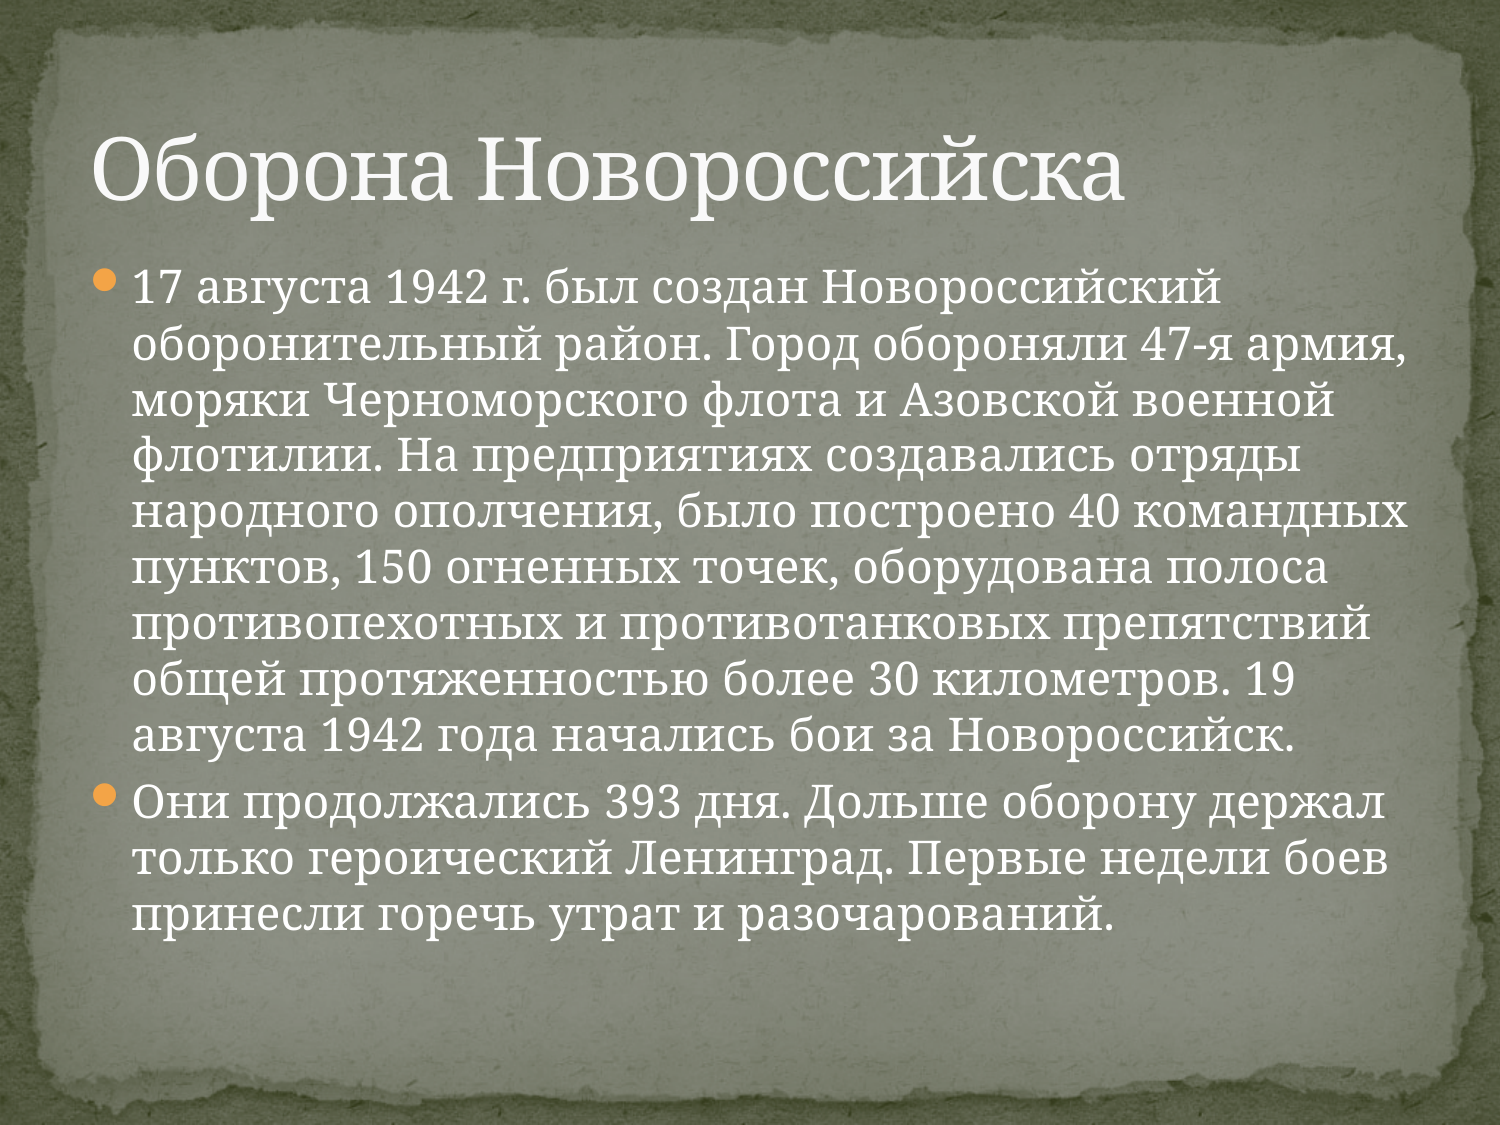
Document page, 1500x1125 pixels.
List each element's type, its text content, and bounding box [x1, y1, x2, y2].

list 17 августа 1942 г. был создан Новороссийский оборонительный район. Город обороняли 47-я армия, моряки Черноморского флота и Азовской военной флотилии. На предприятиях создавались отряды народного ополчения, было построено 40 командных пунктов, 150 огненных точек, оборудована полоса противопехотных и противотанковых препятствий общей протяженностью более 30 километров. 19 августа 1942 года начались бои за Новороссийск. Они продолжались 393 дня. Дольше оборону держал только героический Ленинград. Первые недели боев принесли горечь утрат и разочарований. [75, 249, 1425, 1000]
title Оборона Новороссийска [74, 24, 1425, 225]
